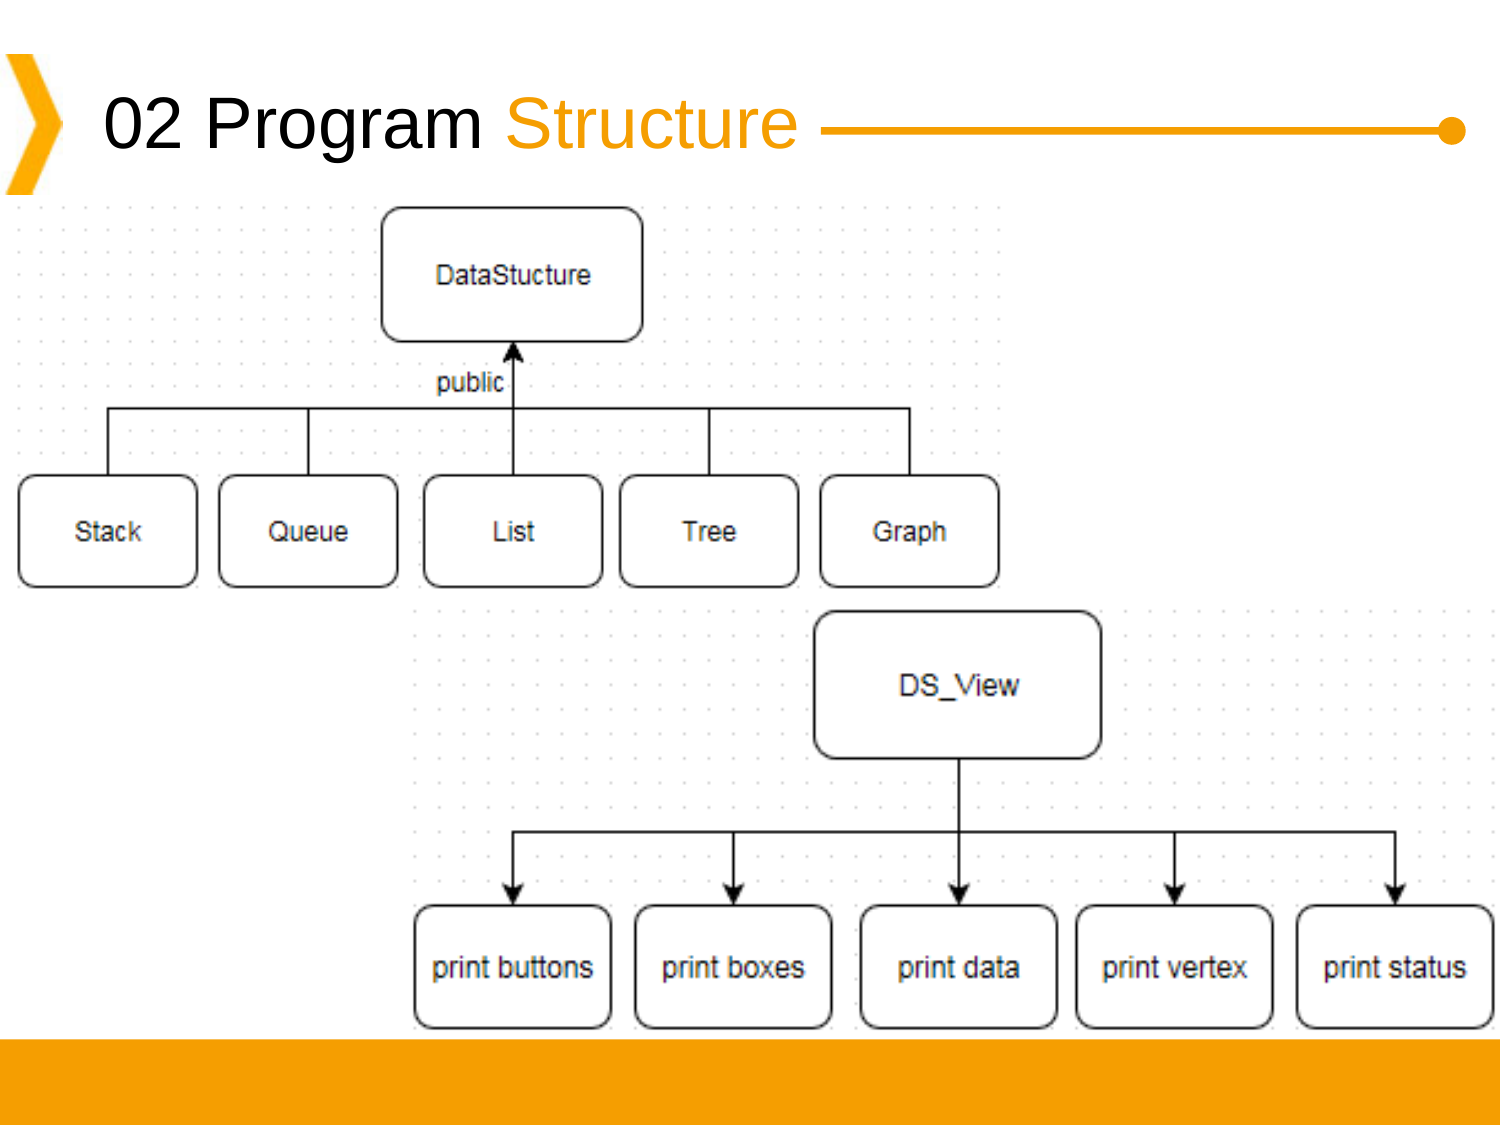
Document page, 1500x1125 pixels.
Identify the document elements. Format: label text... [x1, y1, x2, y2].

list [0, 54, 63, 195]
text_box 02 Program Structure [88, 50, 904, 194]
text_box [820, 116, 1467, 146]
text_box [0, 1037, 1500, 1125]
picture [5, 196, 1500, 1036]
